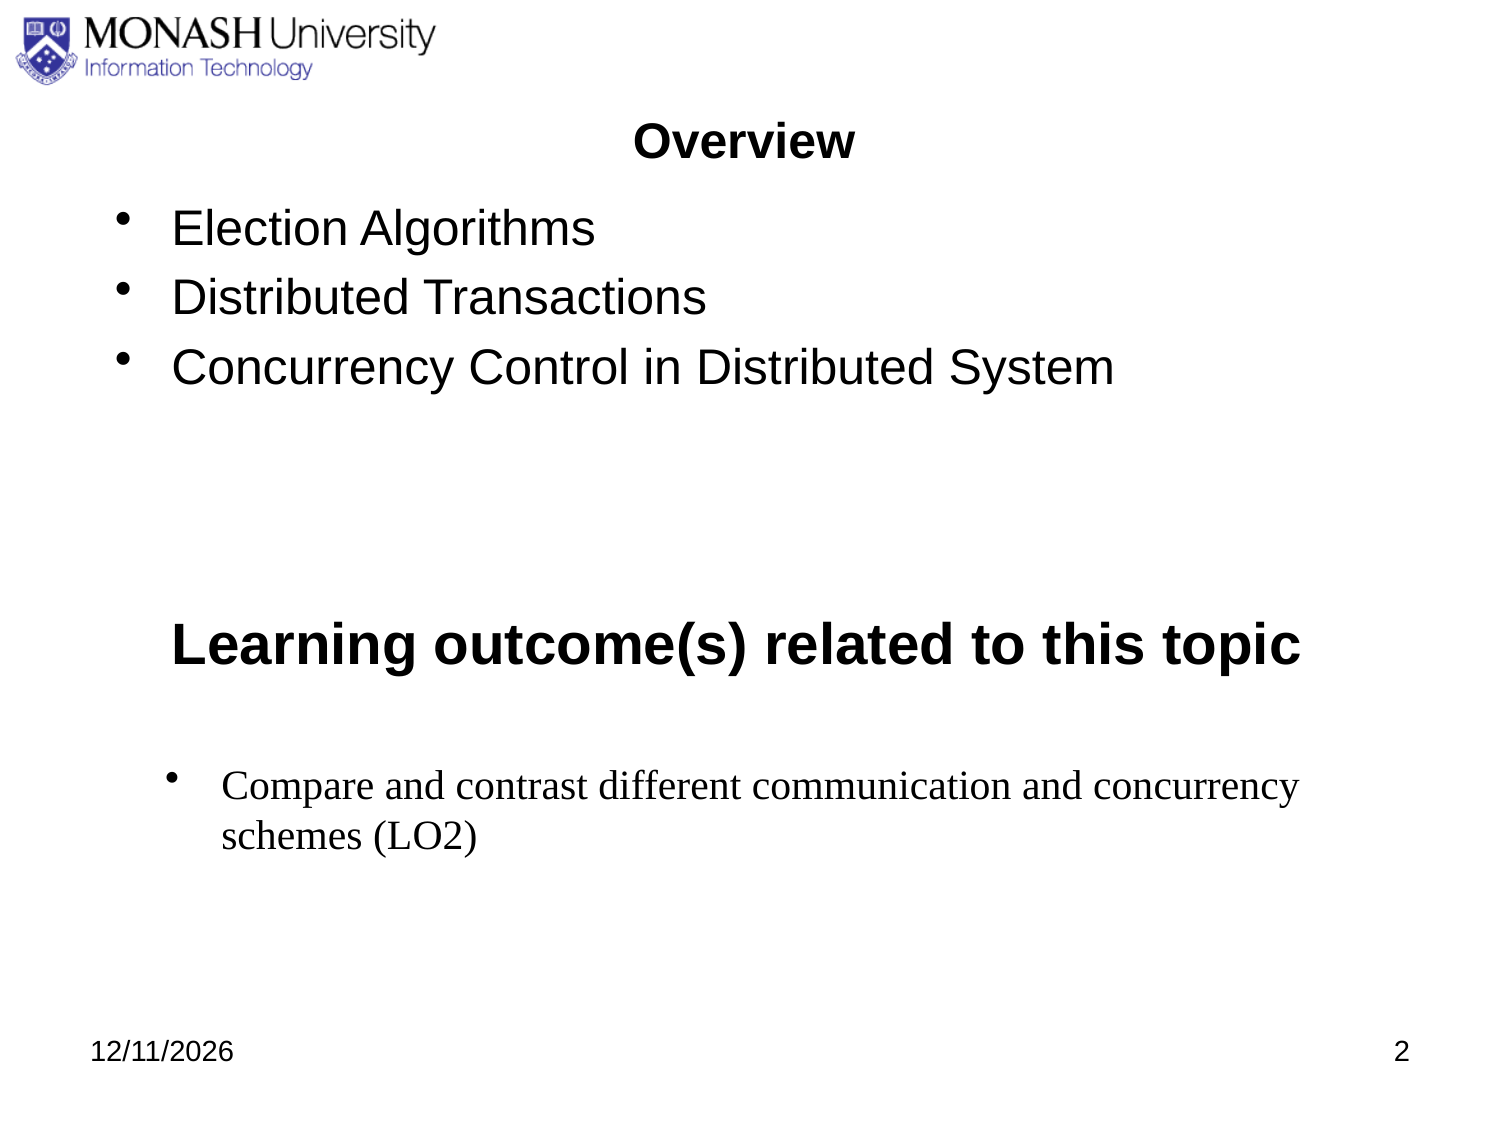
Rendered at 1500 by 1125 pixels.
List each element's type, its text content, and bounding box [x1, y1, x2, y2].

text_box Learning outcome(s) related to this topic [62, 587, 1413, 695]
title Overview [75, 45, 1425, 233]
slide_number 2 [1074, 1024, 1426, 1103]
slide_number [74, 1024, 426, 1103]
text_box Compare and contrast different communication and concurrency schemes (LO2) [149, 750, 1425, 1000]
list Election Algorithms Distributed Transactions Concurrency Control in Distributed System [99, 187, 1450, 1013]
picture [0, 0, 438, 101]
